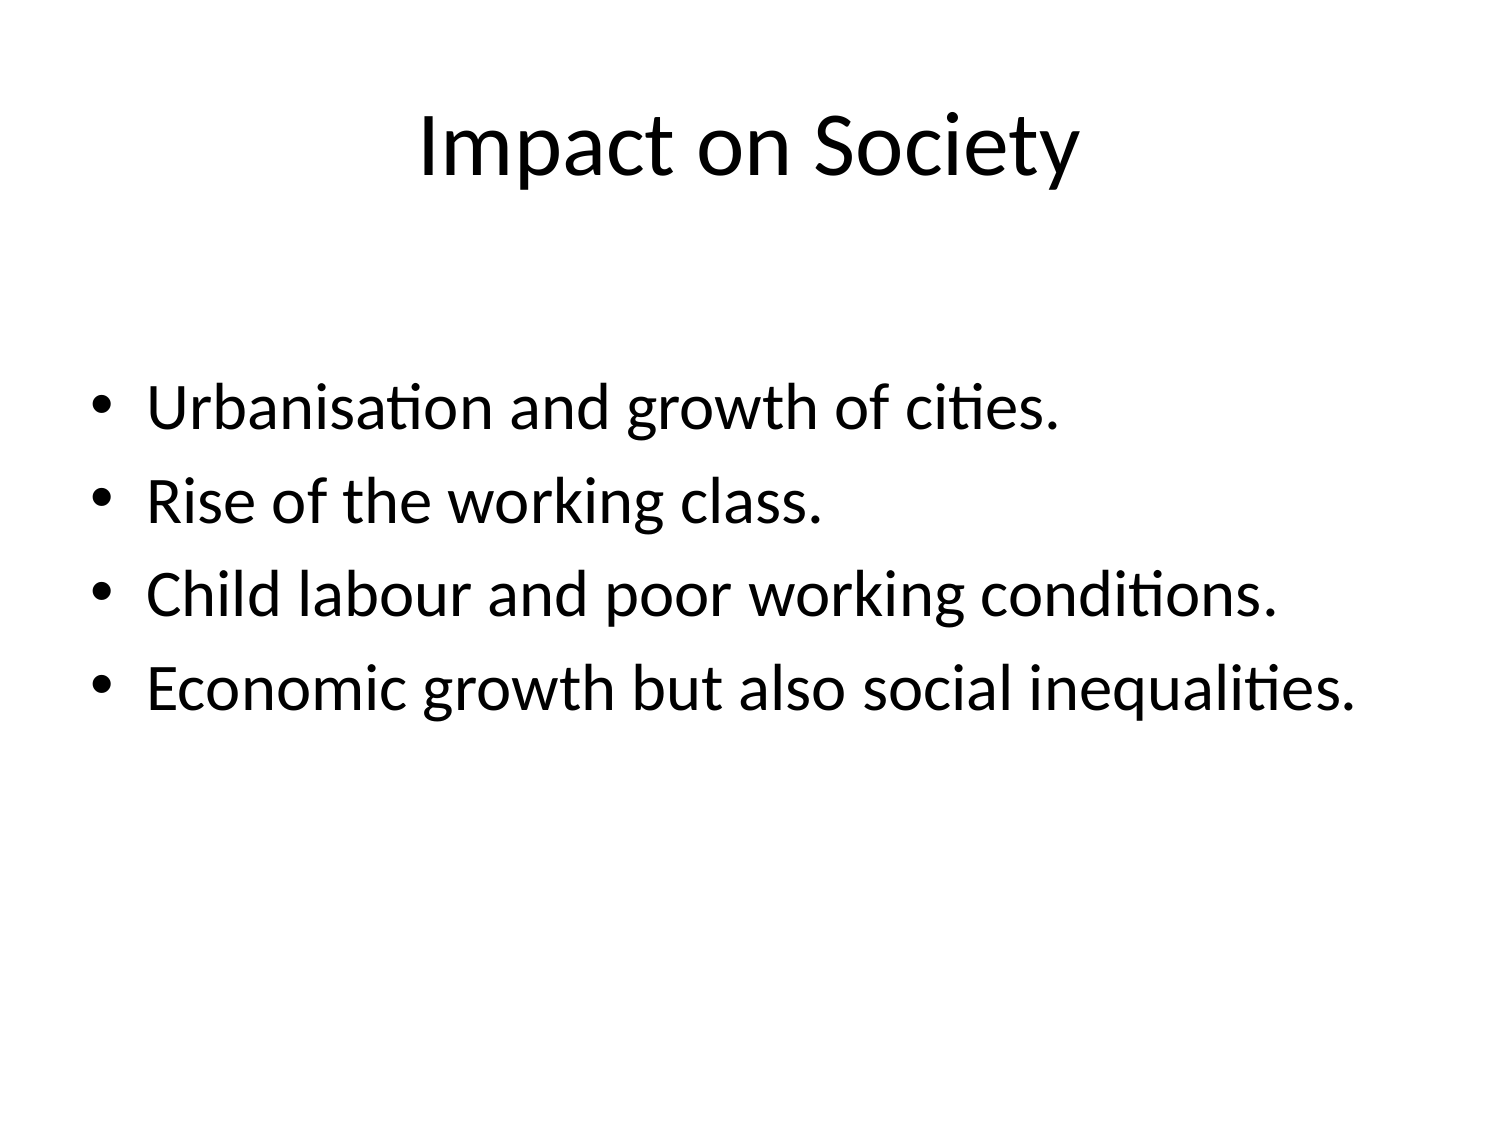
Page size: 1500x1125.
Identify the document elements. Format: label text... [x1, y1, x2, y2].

list Urbanisation and growth of cities. Rise of the working class. Child labour and poor working conditions. Economic growth but also social inequalities. [75, 262, 1425, 1005]
title Impact on Society [75, 45, 1425, 233]
